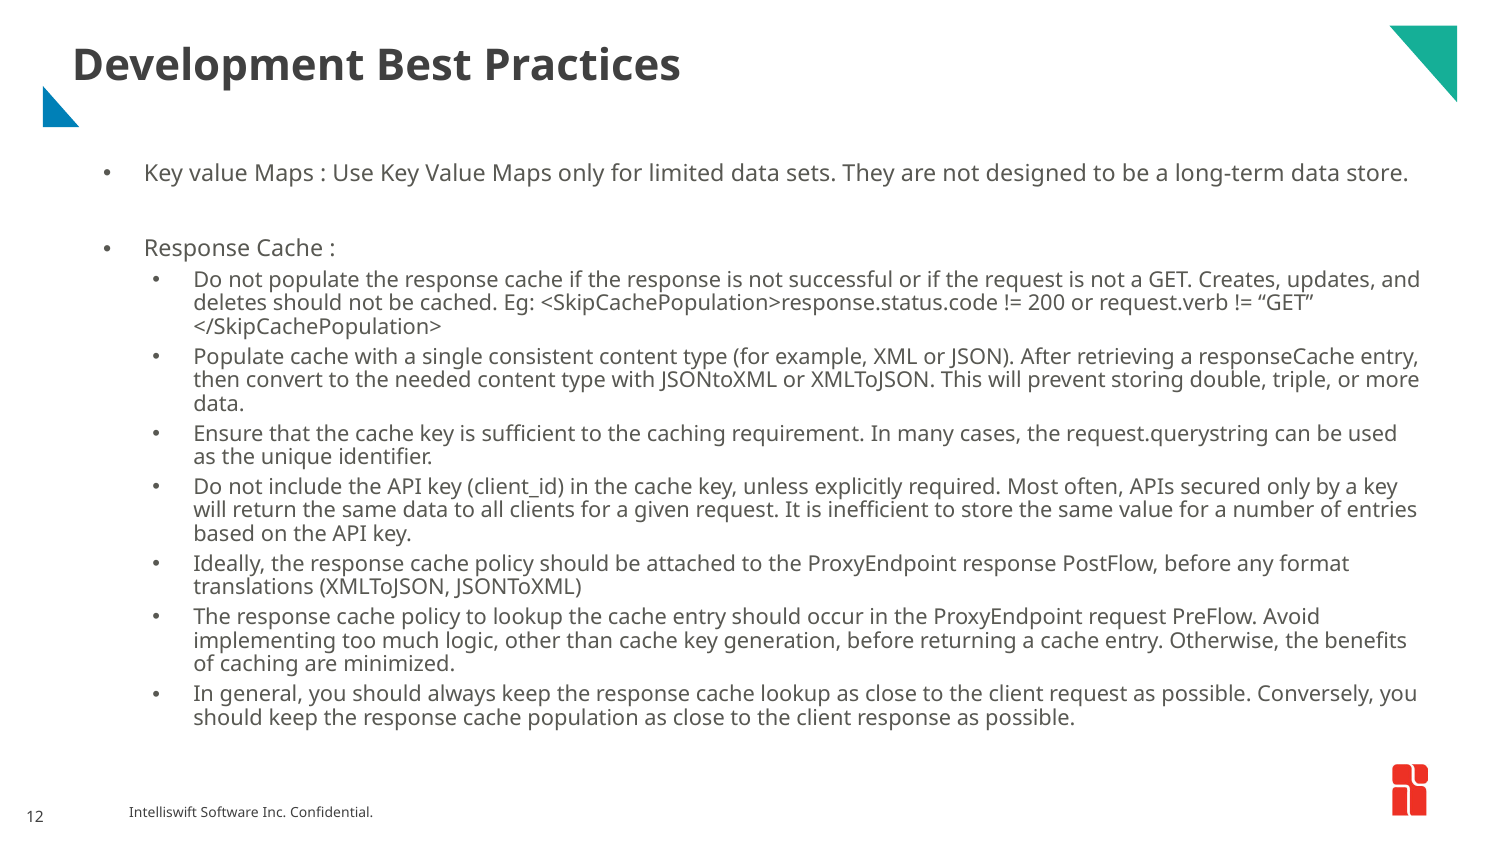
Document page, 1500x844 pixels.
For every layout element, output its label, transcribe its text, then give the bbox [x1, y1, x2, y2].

list Key value Maps : Use Key Value Maps only for limited data sets. They are not designed to be a long-term data store. Response Cache : Do not populate the response cache if the response is not successful or if the request is not a GET. Creates, updates, and deletes should not be cached. Eg: <SkipCachePopulation>response.status.code != 200 or request.verb != “GET” </SkipCachePopulation> Populate cache with a single consistent content type (for example, XML or JSON). After retrieving a responseCache entry, then convert to the needed content type with JSONtoXML or XMLToJSON. This will prevent storing double, triple, or more data. Ensure that the cache key is sufficient to the caching requirement. In many cases, the request.querystring can be used as the unique identifier. Do not include the API key (client_id) in the cache key, unless explicitly required. Most often, APIs secured only by a key will return the same data to all clients for a given request. It is inefficient to store the same value for a number of entries based on the API key. Ideally, the response cache policy should be attached to the ProxyEndpoint response PostFlow, before any format translations (XMLToJSON, JSONToXML) The response cache policy to lookup the cache entry should occur in the ProxyEndpoint request PreFlow. Avoid implementing too much logic, other than cache key generation, before returning a cache entry. Otherwise, the benefits of caching are minimized. In general, you should always keep the response cache lookup as close to the client request as possible. Conversely, you should keep the response cache population as close to the client response as possible. [88, 153, 1440, 745]
picture [1384, 755, 1436, 822]
title Development Best Practices [71, 42, 1423, 91]
